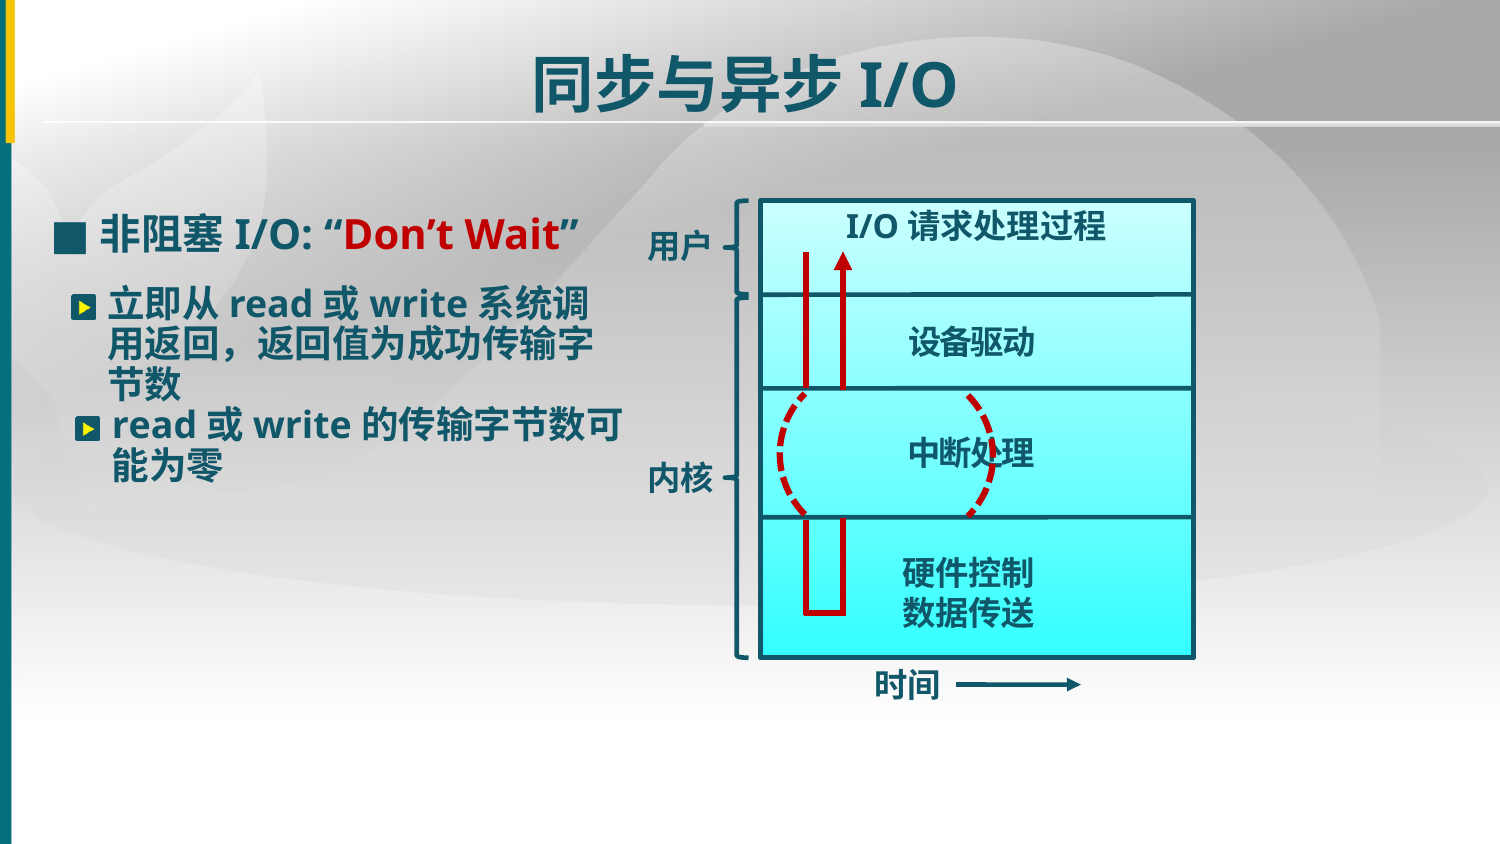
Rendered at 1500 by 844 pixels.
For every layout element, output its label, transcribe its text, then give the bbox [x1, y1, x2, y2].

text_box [821, 251, 994, 613]
text_box 同步与异步I/O [70, 37, 1421, 127]
picture [0, 0, 1500, 844]
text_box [779, 252, 818, 616]
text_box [74, 398, 647, 497]
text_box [70, 277, 643, 375]
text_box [35, 200, 683, 267]
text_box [631, 197, 1195, 714]
